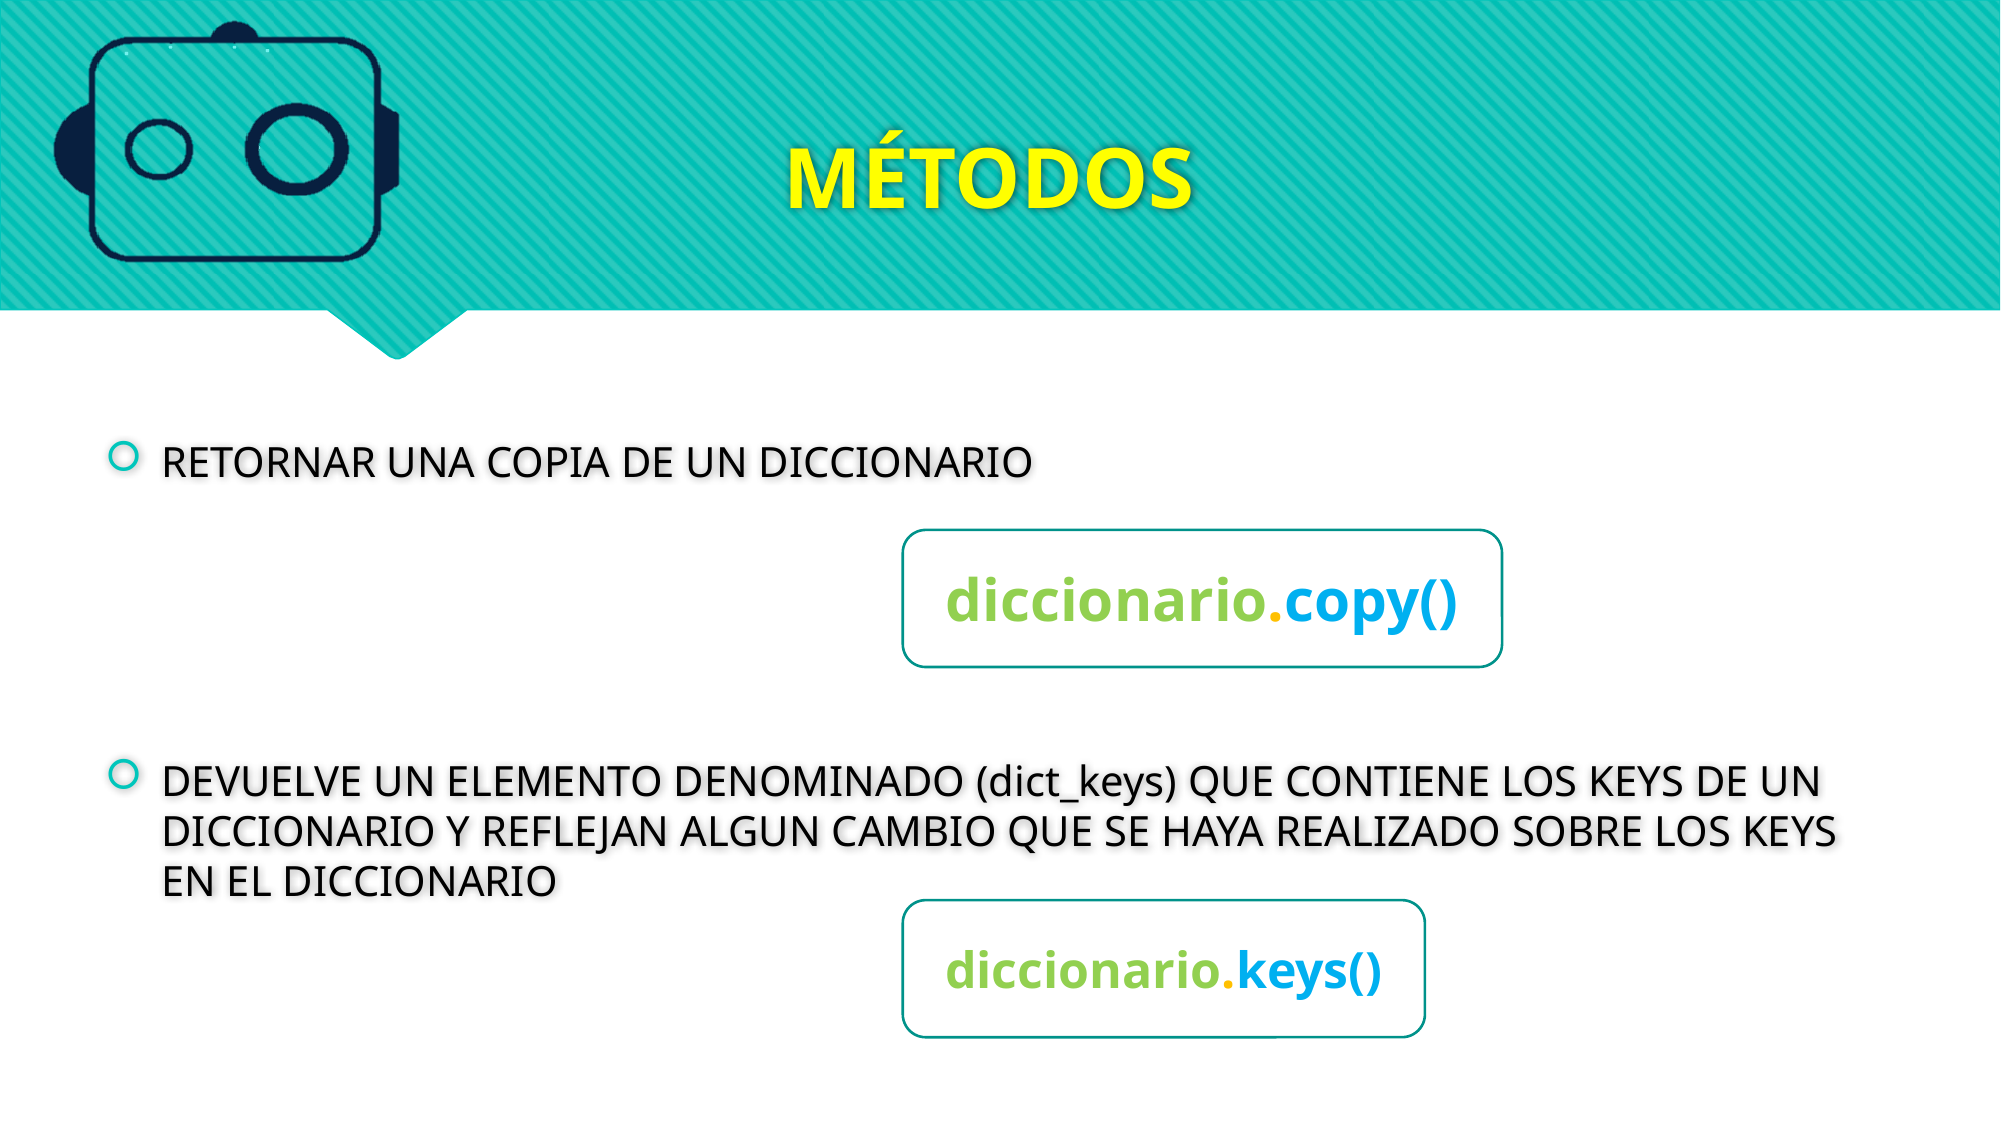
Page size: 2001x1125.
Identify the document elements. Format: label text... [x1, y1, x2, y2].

picture [0, 7, 445, 302]
text_box diccionario.copy() [901, 528, 1504, 669]
title MÉTODOS [445, 73, 1868, 233]
text_box diccionario.keys() [901, 898, 1427, 1039]
list RETORNAR UNA COPIA DE UN DICCIONARIO DEVUELVE UN ELEMENTO DENOMINADO (dict_keys) QUE CONTIENE LOS KEYS DE UN DICCIONARIO Y REFLEJAN ALGUN CAMBIO QUE SE HAYA REALIZADO SOBRE LOS KEYS EN EL DICCIONARIO [90, 364, 1866, 1059]
